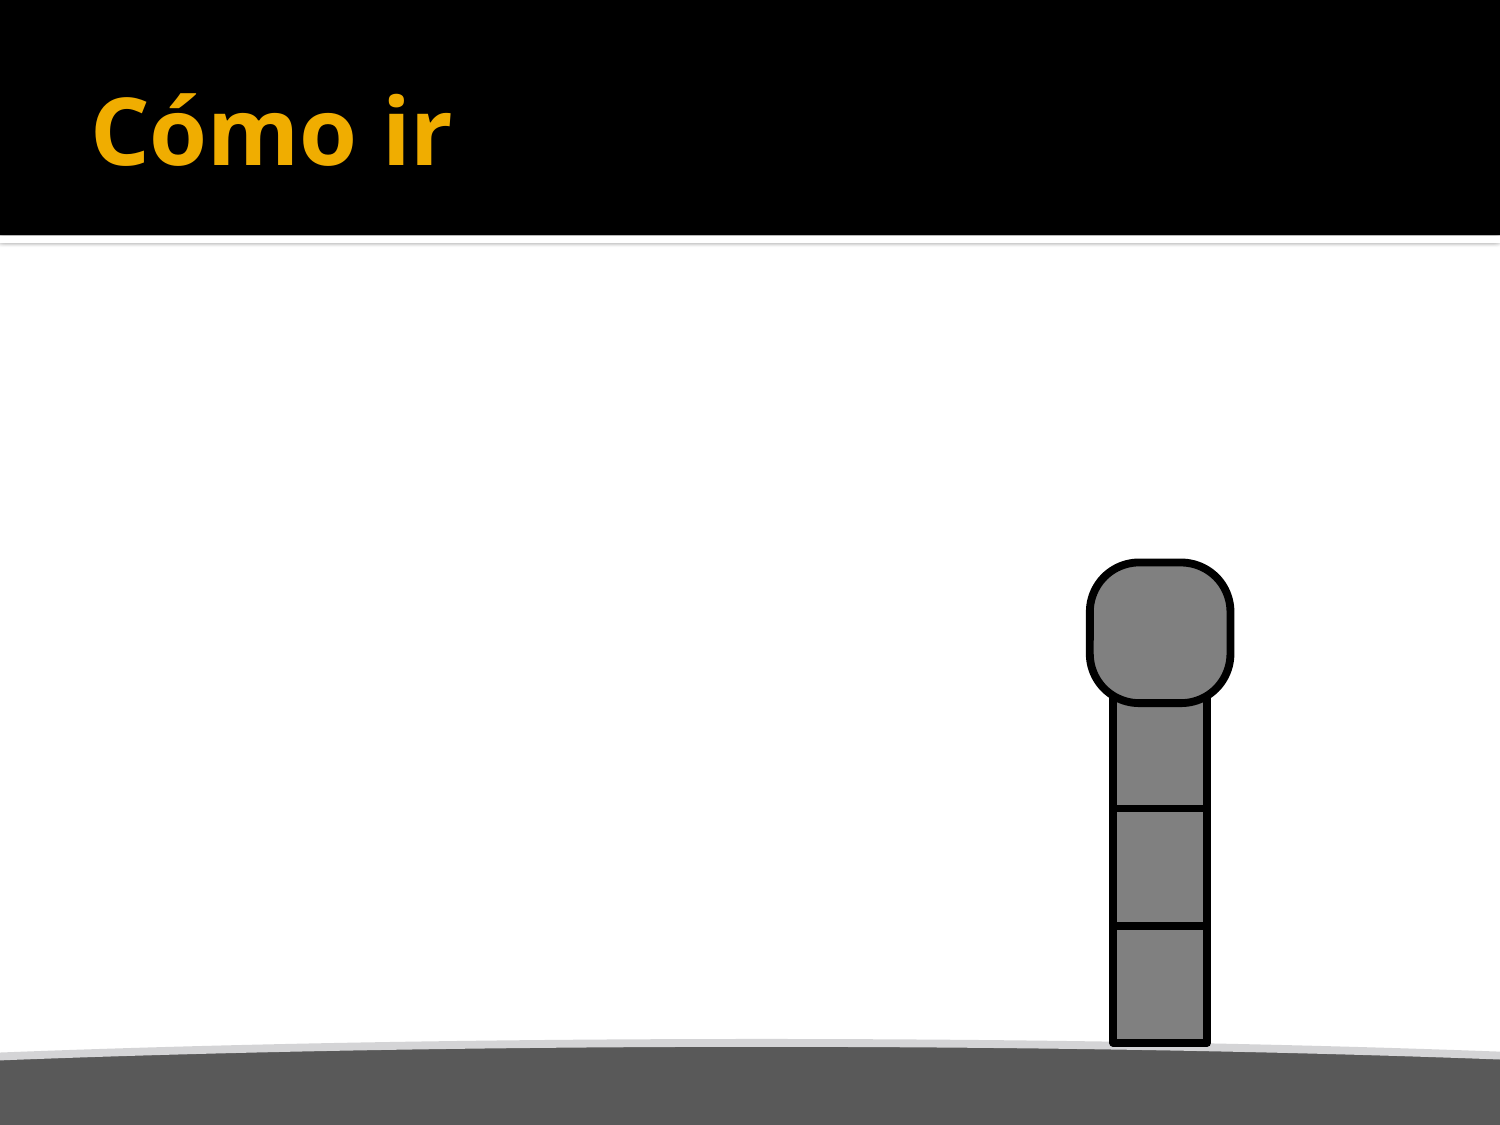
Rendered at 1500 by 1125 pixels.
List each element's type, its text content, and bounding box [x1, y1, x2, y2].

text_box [1089, 562, 1231, 809]
text_box [1109, 929, 1211, 1047]
text_box [1109, 816, 1211, 930]
text_box [0, 1038, 1500, 1125]
title Cómo ir [75, 25, 1425, 231]
